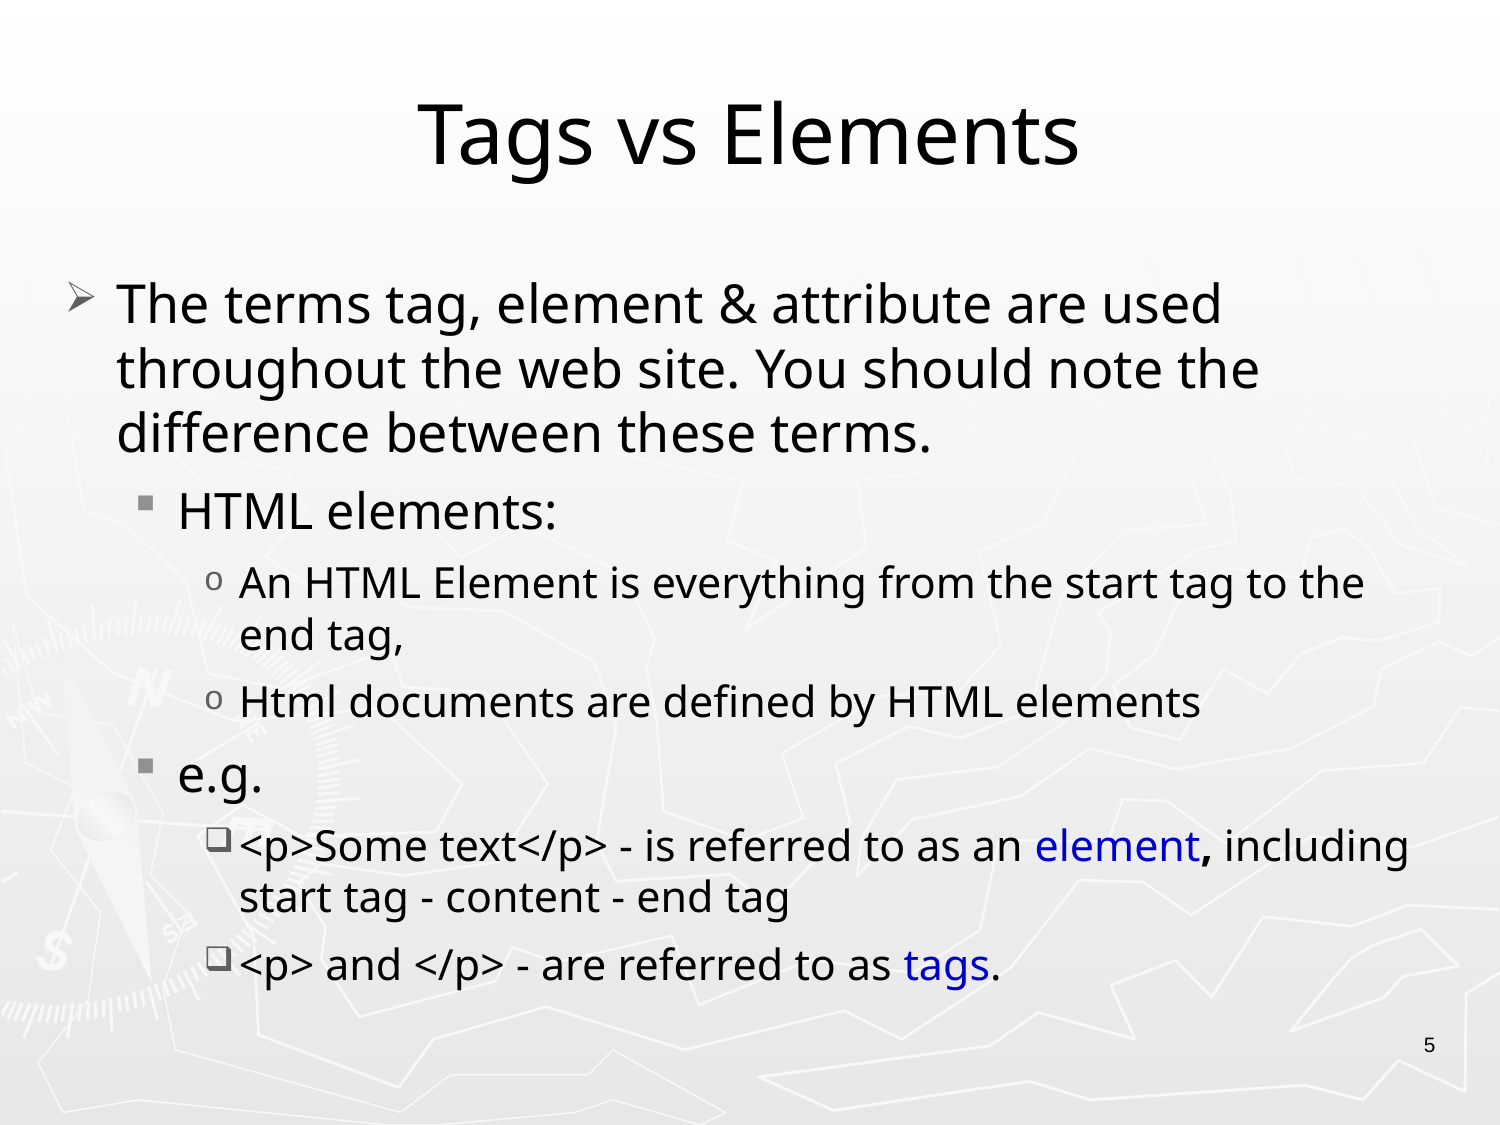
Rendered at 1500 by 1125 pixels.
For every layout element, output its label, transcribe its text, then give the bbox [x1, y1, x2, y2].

title Tags vs Elements [49, 37, 1451, 225]
list The terms tag, element & attribute are used throughout the web site. You should note the difference between these terms. HTML elements: An HTML Element is everything from the start tag to the end tag, Html documents are defined by HTML elements e.g. <p>Some text</p> - is referred to as an element, including start tag - content - end tag <p> and </p> - are referred to as tags. [49, 262, 1451, 1001]
slide_number 5 [1074, 1024, 1451, 1103]
